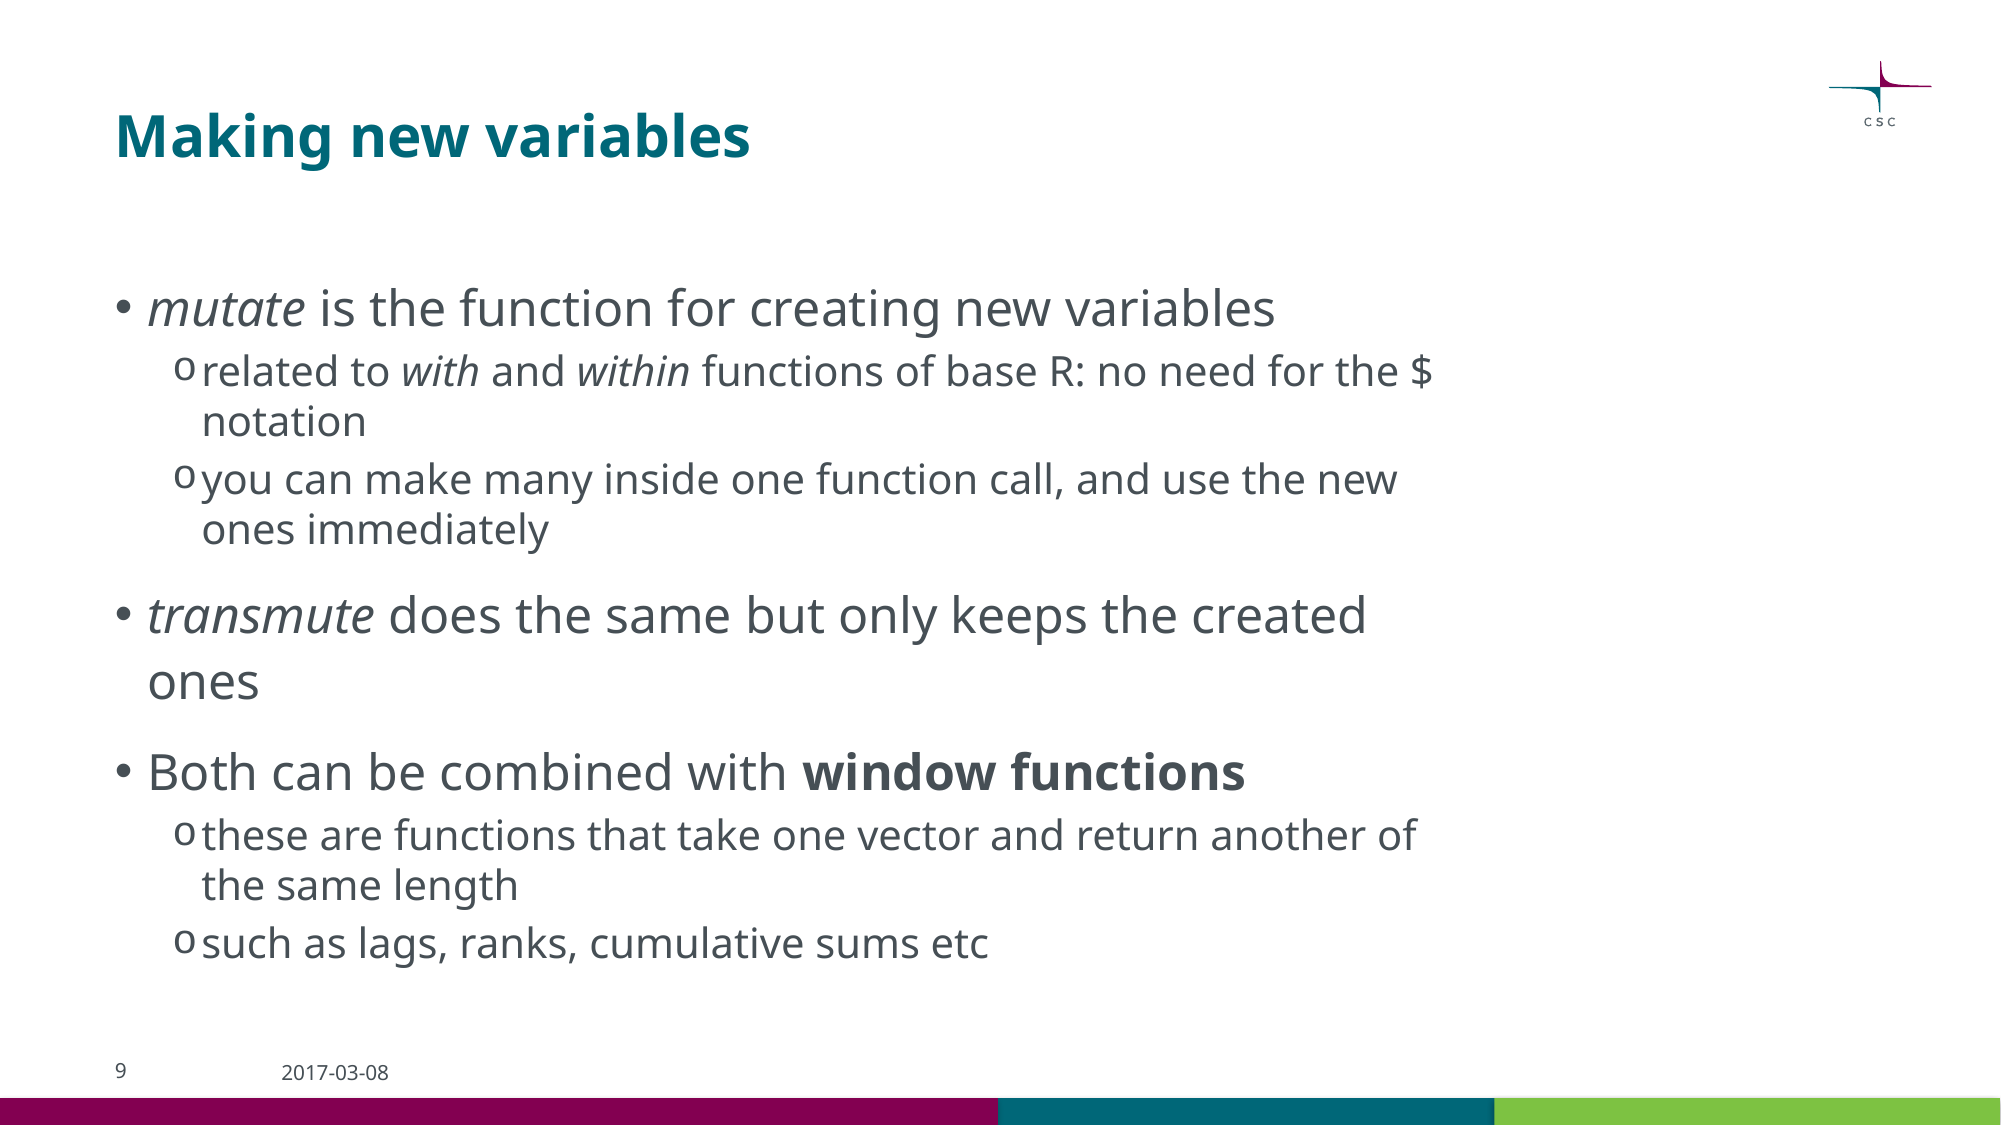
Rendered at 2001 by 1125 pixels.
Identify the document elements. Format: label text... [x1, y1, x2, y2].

slide_number 9 [99, 1046, 242, 1099]
title Making new variables [99, 40, 1794, 229]
list mutate is the function for creating new variables related to with and within functions of base R: no need for the $ notation you can make many inside one function call, and use the new ones immediately transmute does the same but only keeps the created ones Both can be combined with window functions these are functions that take one vector and return another of the same length such as lags, ranks, cumulative sums etc [99, 262, 1450, 1005]
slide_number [266, 1046, 480, 1099]
